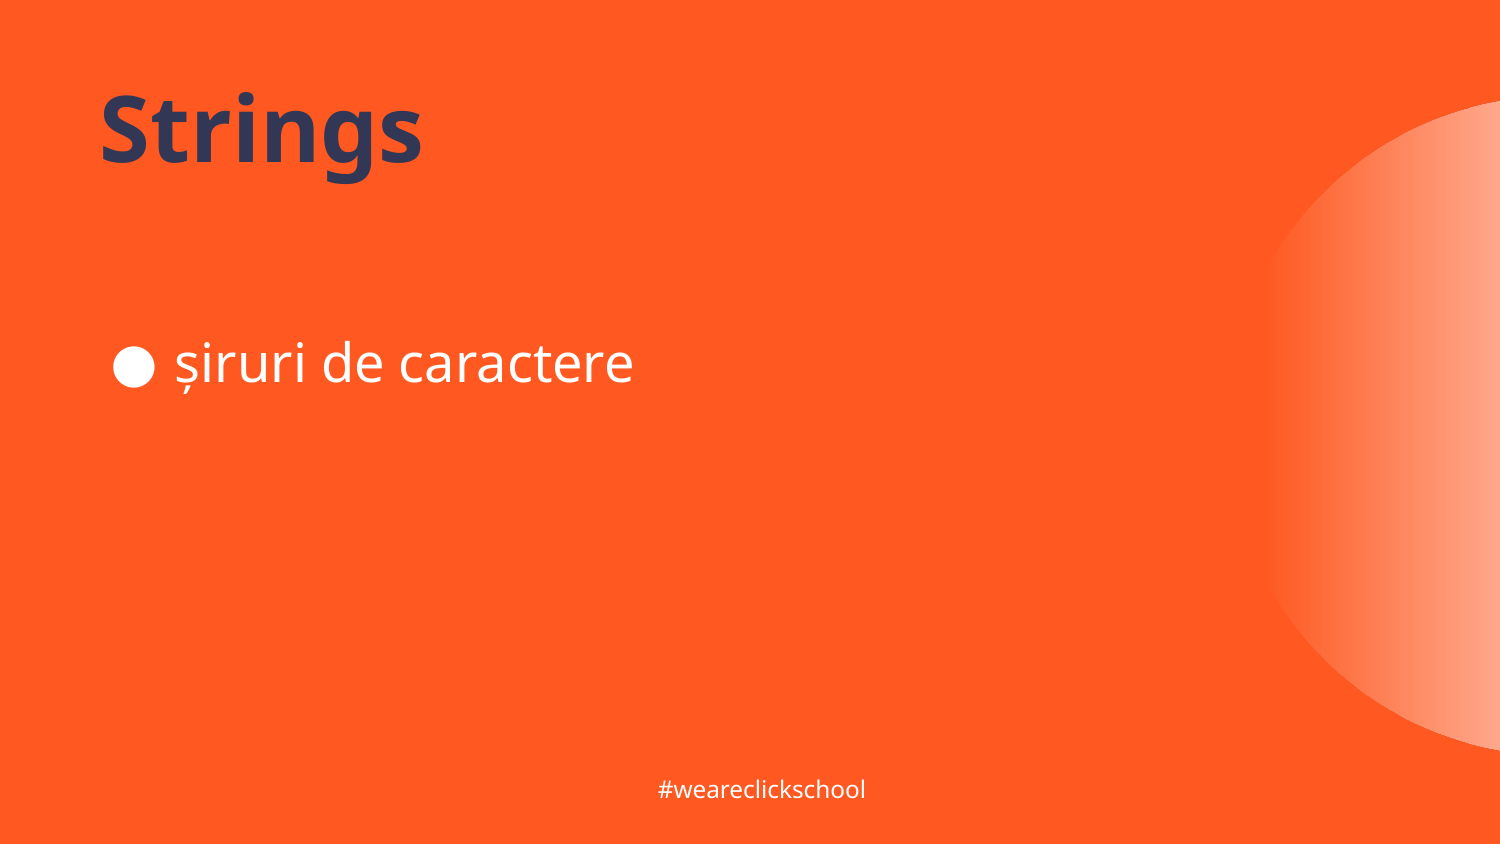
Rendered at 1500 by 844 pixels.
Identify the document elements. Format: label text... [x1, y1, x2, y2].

subtitle #weareclickschool [618, 770, 906, 814]
picture [1021, 79, 1500, 771]
title Strings [85, 55, 1385, 288]
title șiruri de caractere [85, 313, 1016, 745]
